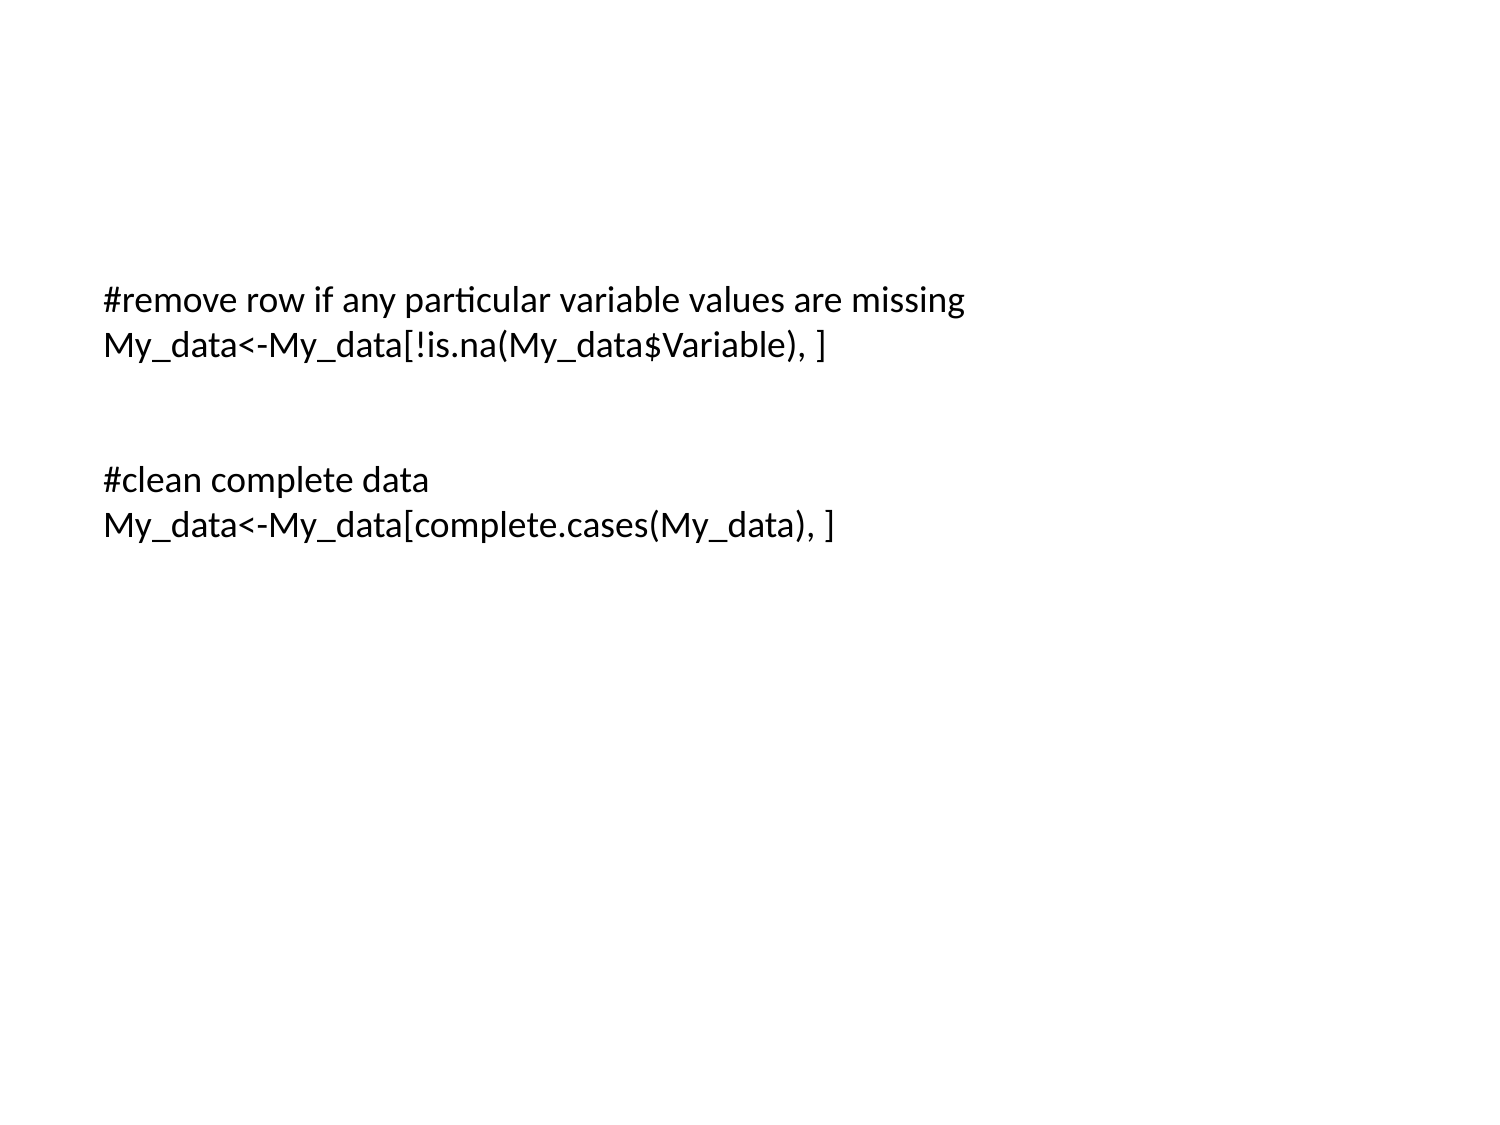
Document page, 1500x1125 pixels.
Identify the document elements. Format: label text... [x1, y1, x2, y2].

text_box #remove row if any particular variable values are missing My_data<-My_data[!is.na(My_data$Variable), ] #clean complete data My_data<-My_data[complete.cases(My_data), ] [88, 267, 1329, 552]
